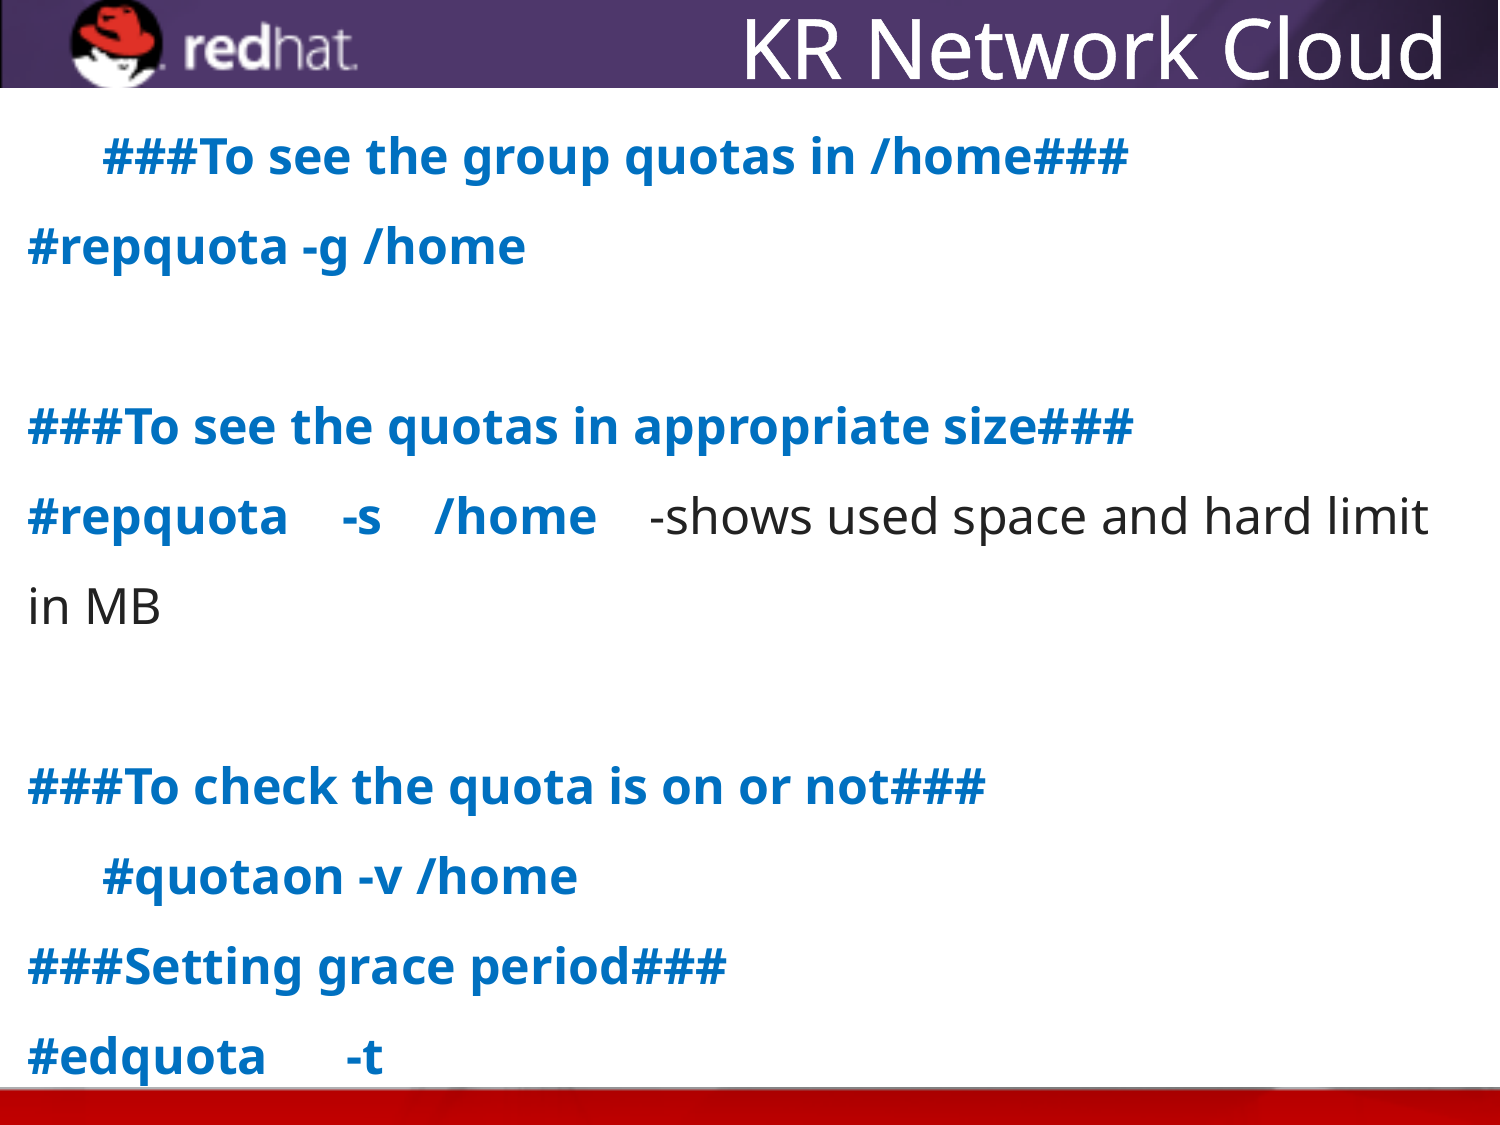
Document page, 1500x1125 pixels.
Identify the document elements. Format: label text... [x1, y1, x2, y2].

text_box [0, 0, 1500, 105]
text_box ###To see the group quotas in /home### #repquota -g /home ###To see the quotas in appropriate size### #repquota -s /home -shows used space and hard limit in MB ###To check the quota is on or not### #quotaon -v /home ###Setting grace period### #edquota -t 10days not 10 days. [12, 113, 1475, 1085]
picture [0, 1087, 1500, 1125]
